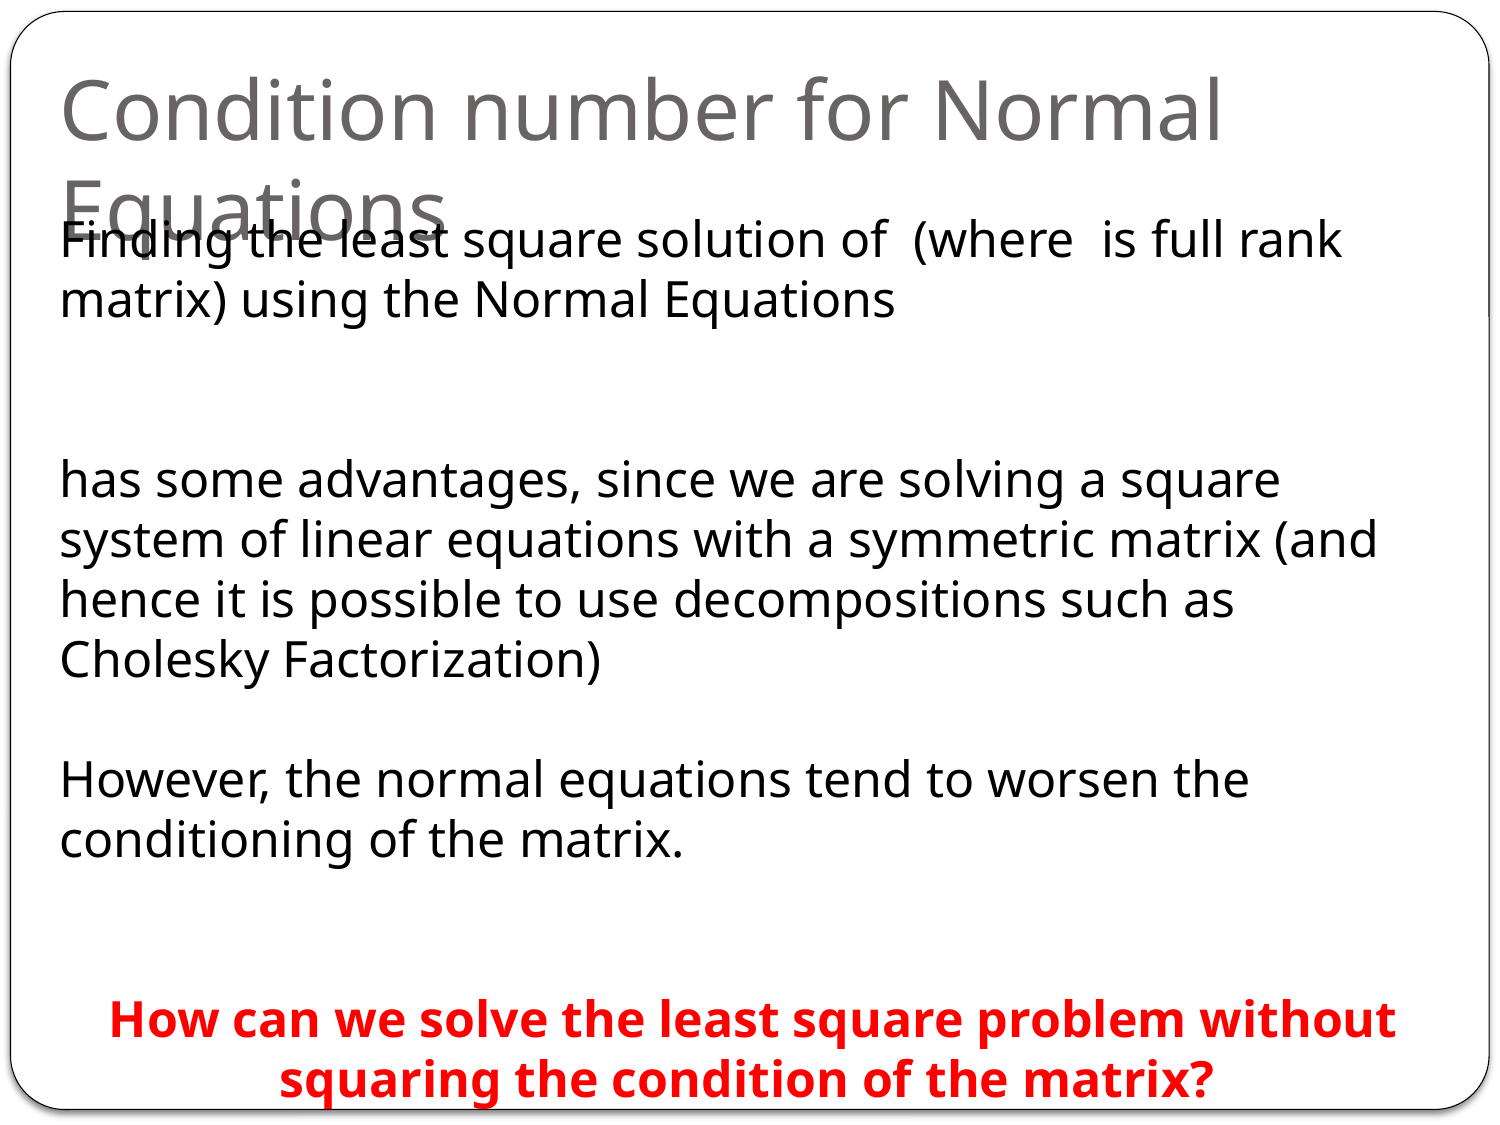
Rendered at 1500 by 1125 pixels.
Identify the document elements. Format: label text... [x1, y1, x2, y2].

text_box Condition number for Normal Equations [44, 49, 1476, 265]
